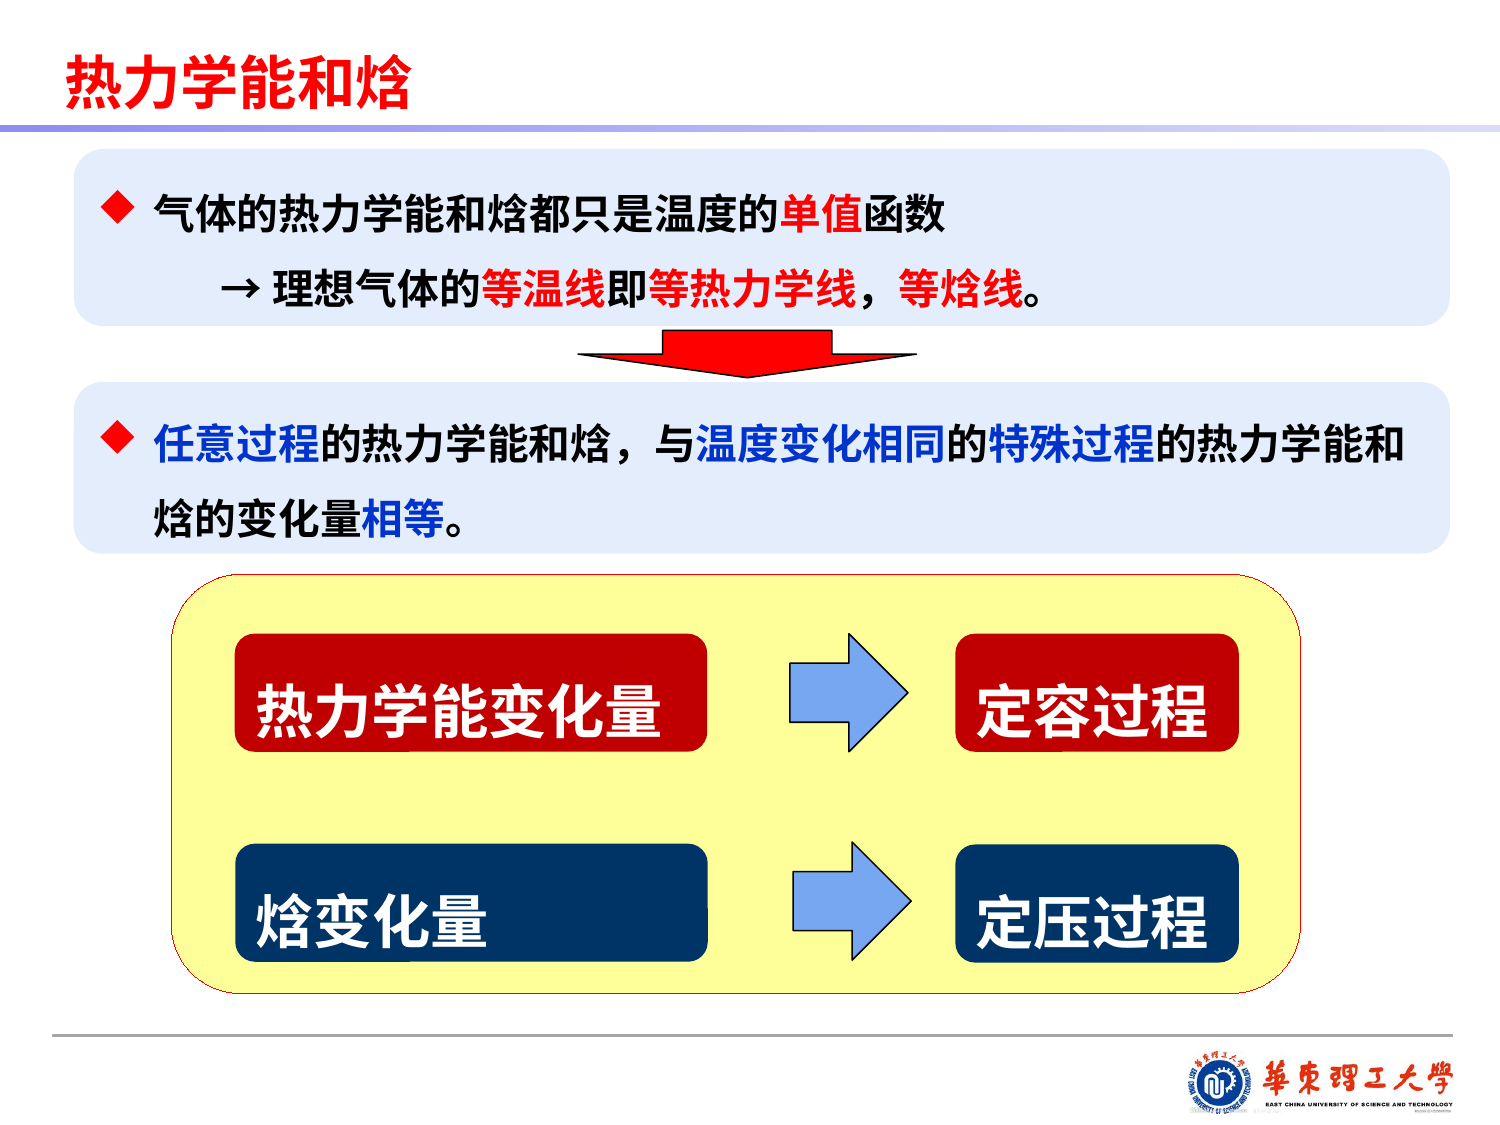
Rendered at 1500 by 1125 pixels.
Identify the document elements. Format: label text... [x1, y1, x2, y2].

text_box 热力学能和焓 [49, 39, 429, 125]
picture [1188, 1051, 1453, 1114]
text_box 气体的热力学能和焓都只是温度的单值函数 →理想气体的等温线即等热力学线，等焓线。 [73, 148, 1450, 327]
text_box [73, 330, 1451, 554]
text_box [170, 574, 1301, 994]
